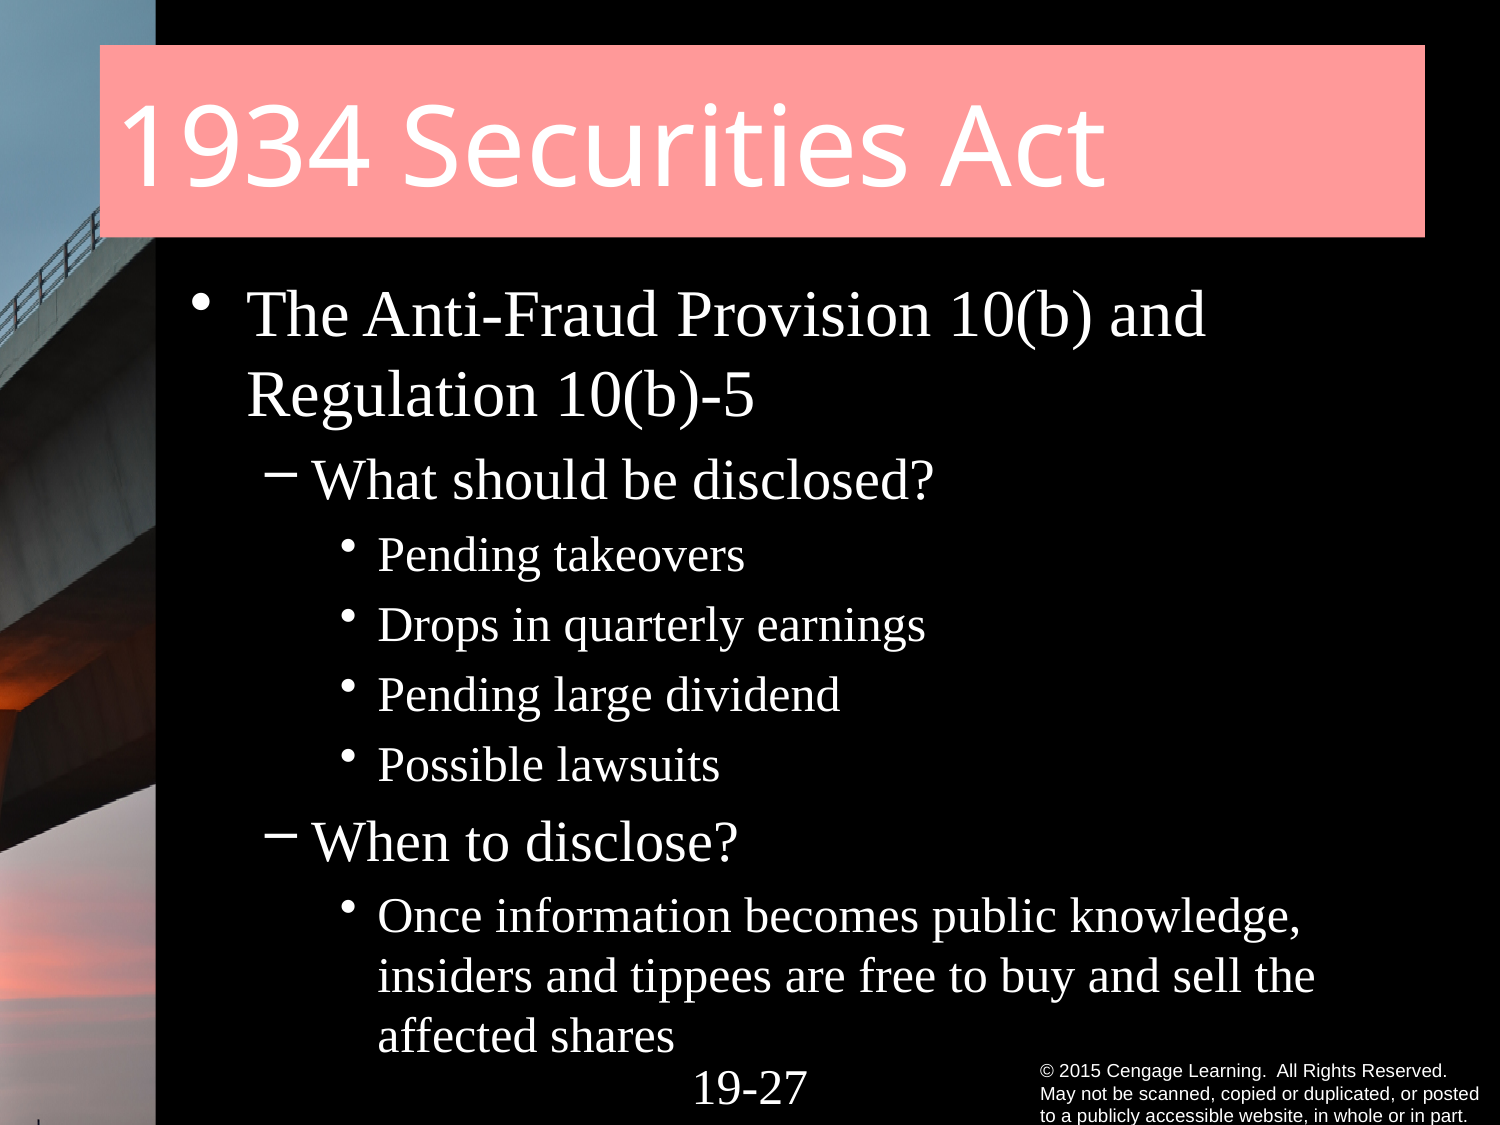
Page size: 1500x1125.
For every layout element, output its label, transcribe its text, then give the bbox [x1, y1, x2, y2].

list The Anti-Fraud Provision 10(b) and Regulation 10(b)-5 What should be disclosed? Pending takeovers Drops in quarterly earnings Pending large dividend Possible lawsuits When to disclose? Once information becomes public knowledge, insiders and tippees are free to buy and sell the affected shares [174, 262, 1425, 1075]
slide_number 19-26 [574, 1075, 926, 1125]
title 1934 Securities Act [99, 44, 1426, 238]
picture [0, 0, 155, 1125]
